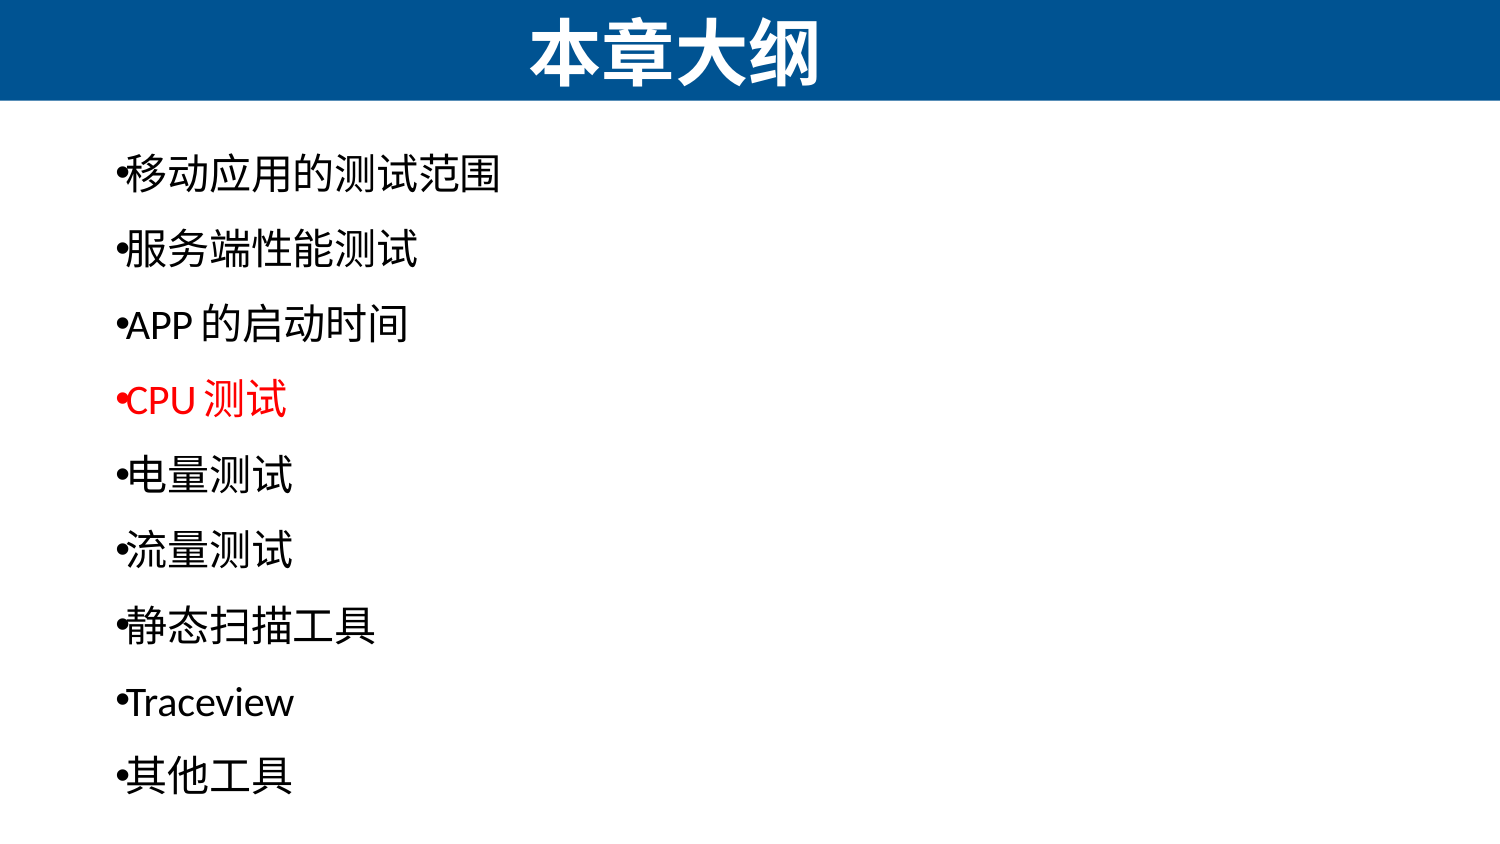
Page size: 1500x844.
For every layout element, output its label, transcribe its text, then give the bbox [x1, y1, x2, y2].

title 本章大纲 [0, 0, 1350, 103]
list 移动应用的测试范围 服务端性能测试 APP的启动时间 CPU测试 电量测试 流量测试 静态扫描工具 Traceview 其他工具 [100, 114, 1451, 809]
